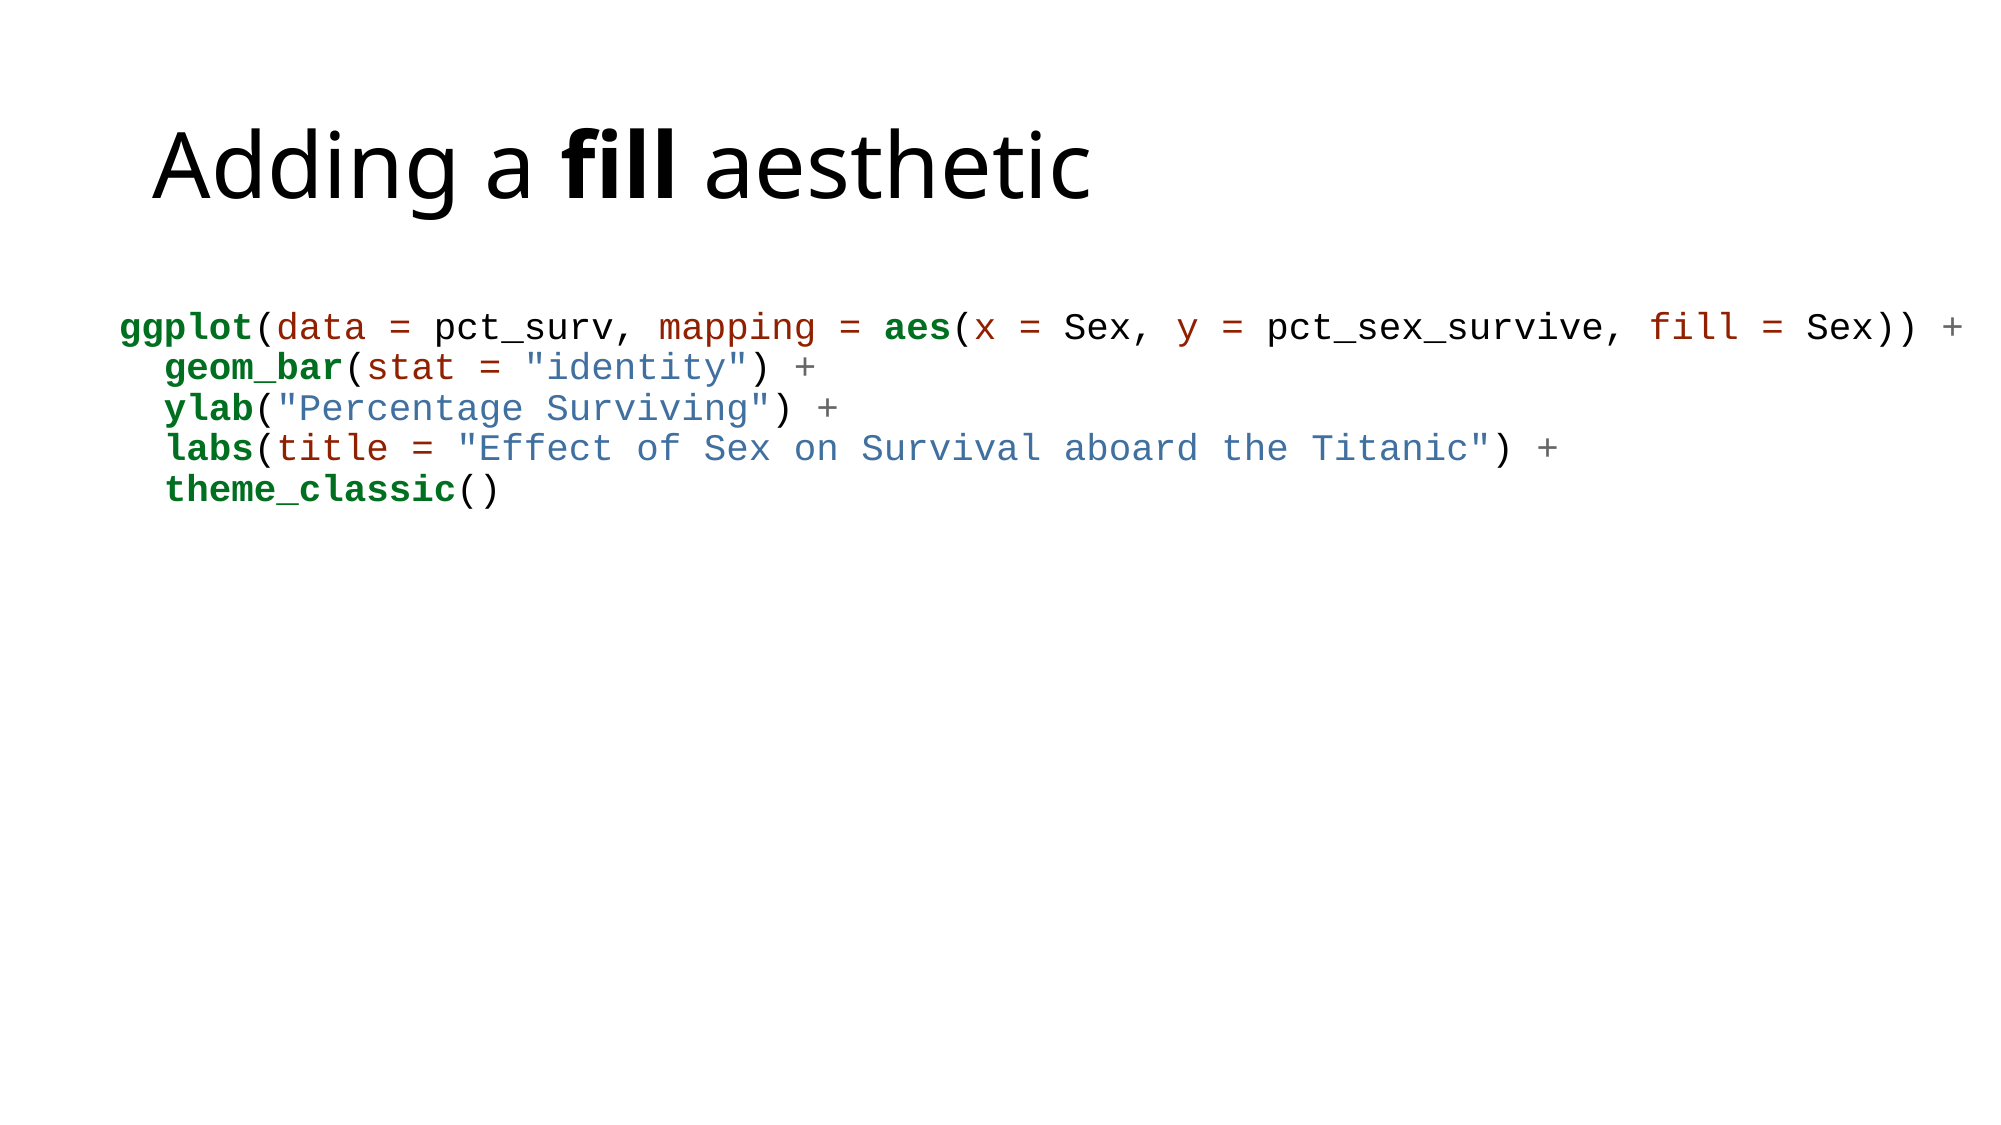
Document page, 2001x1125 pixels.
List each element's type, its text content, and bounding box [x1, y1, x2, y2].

title Adding a fill aesthetic [137, 59, 1863, 278]
list ggplot(data = pct_surv, mapping = aes(x = Sex, y = pct_sex_survive, fill = Sex)) + geom_bar(stat = "identity") + ylab("Percentage Surviving") + labs(title = "Effect of Sex on Survival aboard the Titanic") + theme_classic() [0, 299, 2000, 1014]
